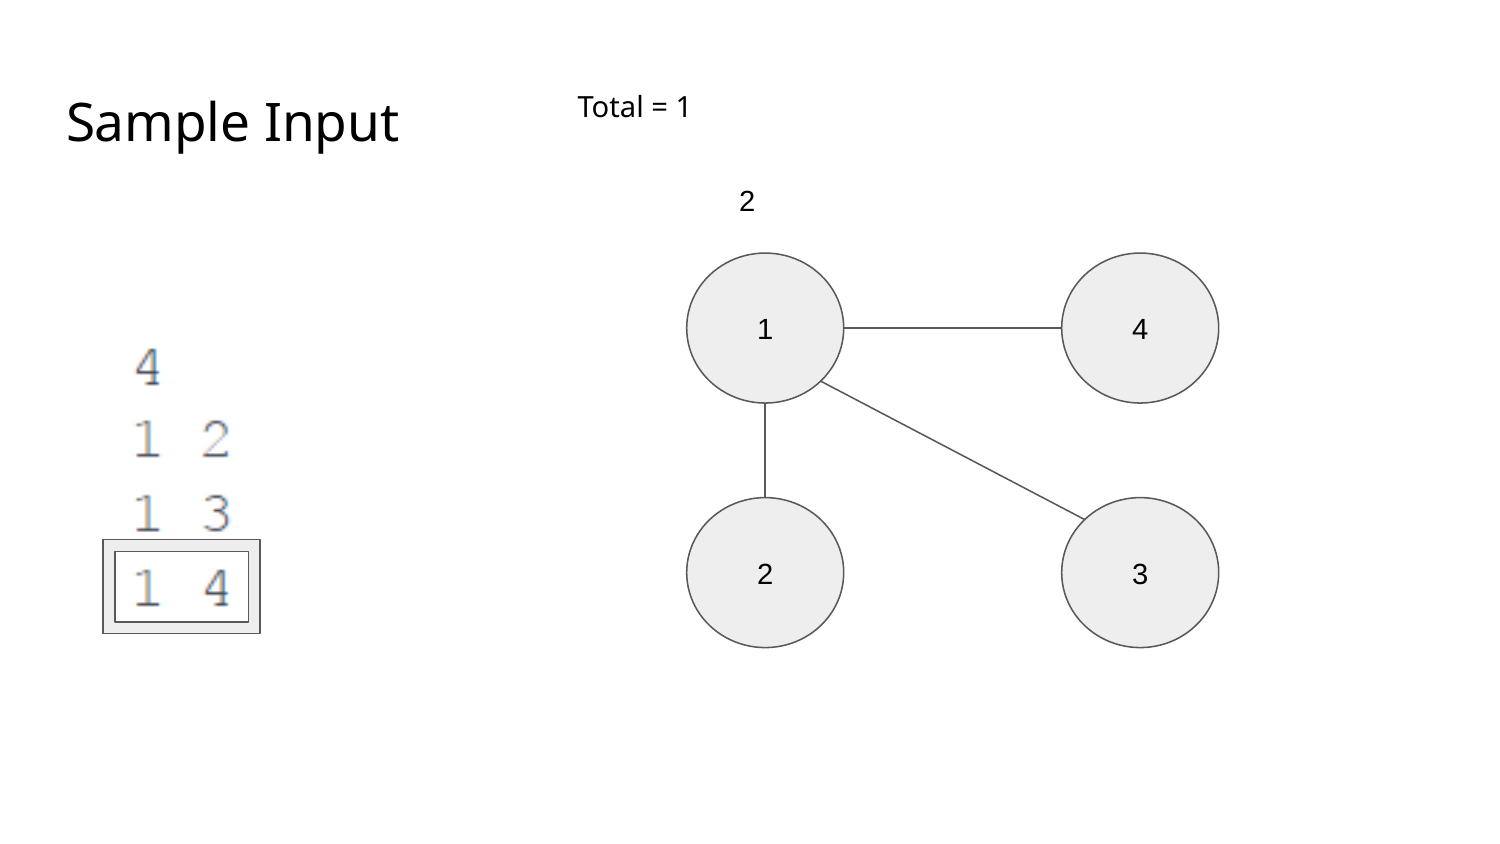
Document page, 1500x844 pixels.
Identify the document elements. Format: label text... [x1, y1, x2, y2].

text_box 2 [686, 497, 844, 648]
picture [66, 278, 394, 684]
text_box 3 [1061, 497, 1219, 648]
text_box Total = 1 [562, 72, 750, 138]
text_box 2 [724, 166, 776, 232]
text_box 1 [686, 253, 844, 404]
text_box 4 [1061, 253, 1219, 404]
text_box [820, 380, 1085, 520]
title Sample Input [51, 72, 1449, 167]
